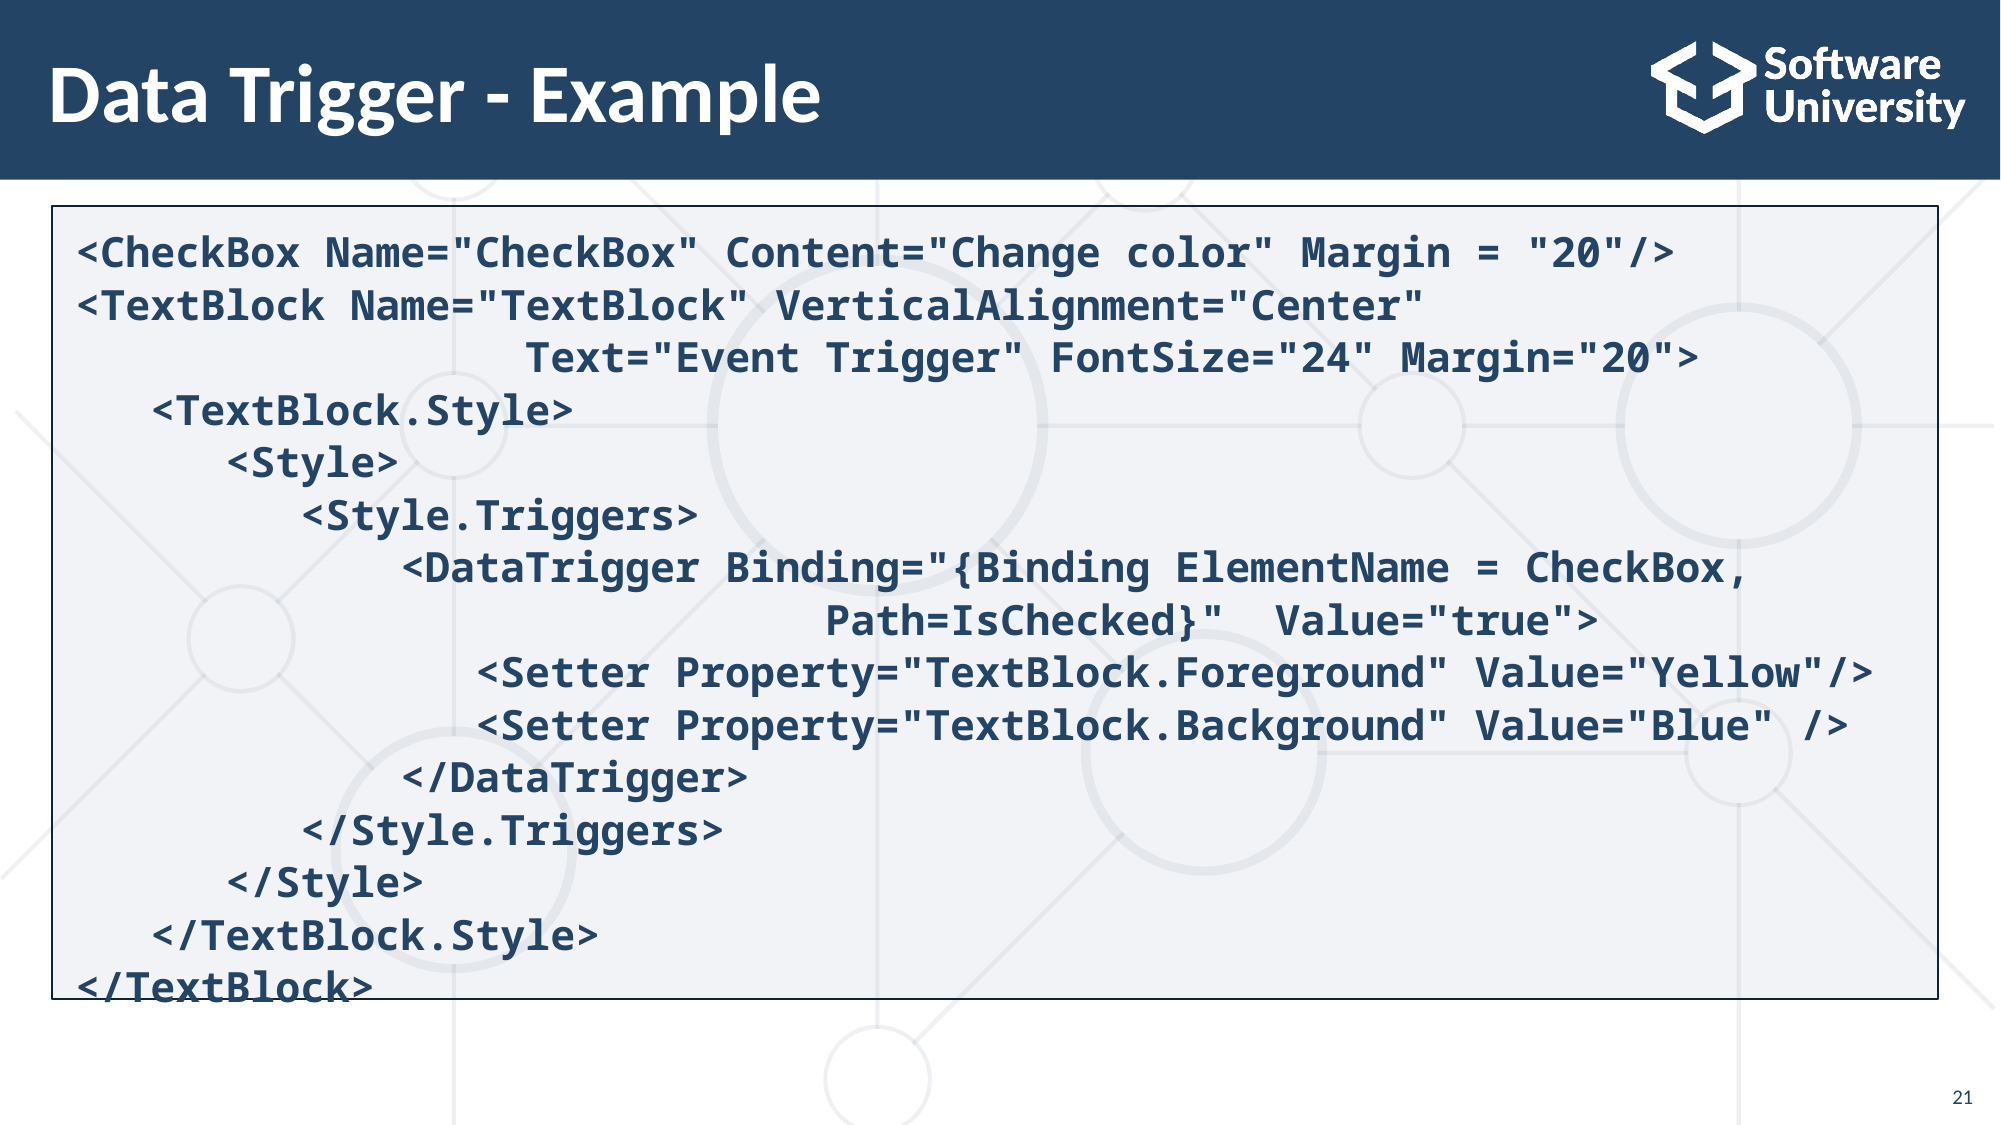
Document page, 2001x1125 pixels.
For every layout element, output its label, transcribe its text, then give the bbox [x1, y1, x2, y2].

title Data Trigger - Example [31, 16, 1625, 162]
list <CheckBox Name="CheckBox" Content="Change color" Margin = "20"/> <TextBlock Name="TextBlock" VerticalAlignment="Center" Text="Event Trigger" FontSize="24" Margin="20"> <TextBlock.Style> <Style> <Style.Triggers> <DataTrigger Binding="{Binding ElementName = CheckBox, Path=IsChecked}" Value="true"> <Setter Property="TextBlock.Foreground" Value="Yellow"/> <Setter Property="TextBlock.Background" Value="Blue" /> </DataTrigger> </Style.Triggers> </Style> </TextBlock.Style> </TextBlock> [51, 205, 1939, 1000]
slide_number 21 [1927, 1067, 1989, 1117]
picture [1651, 41, 1966, 134]
